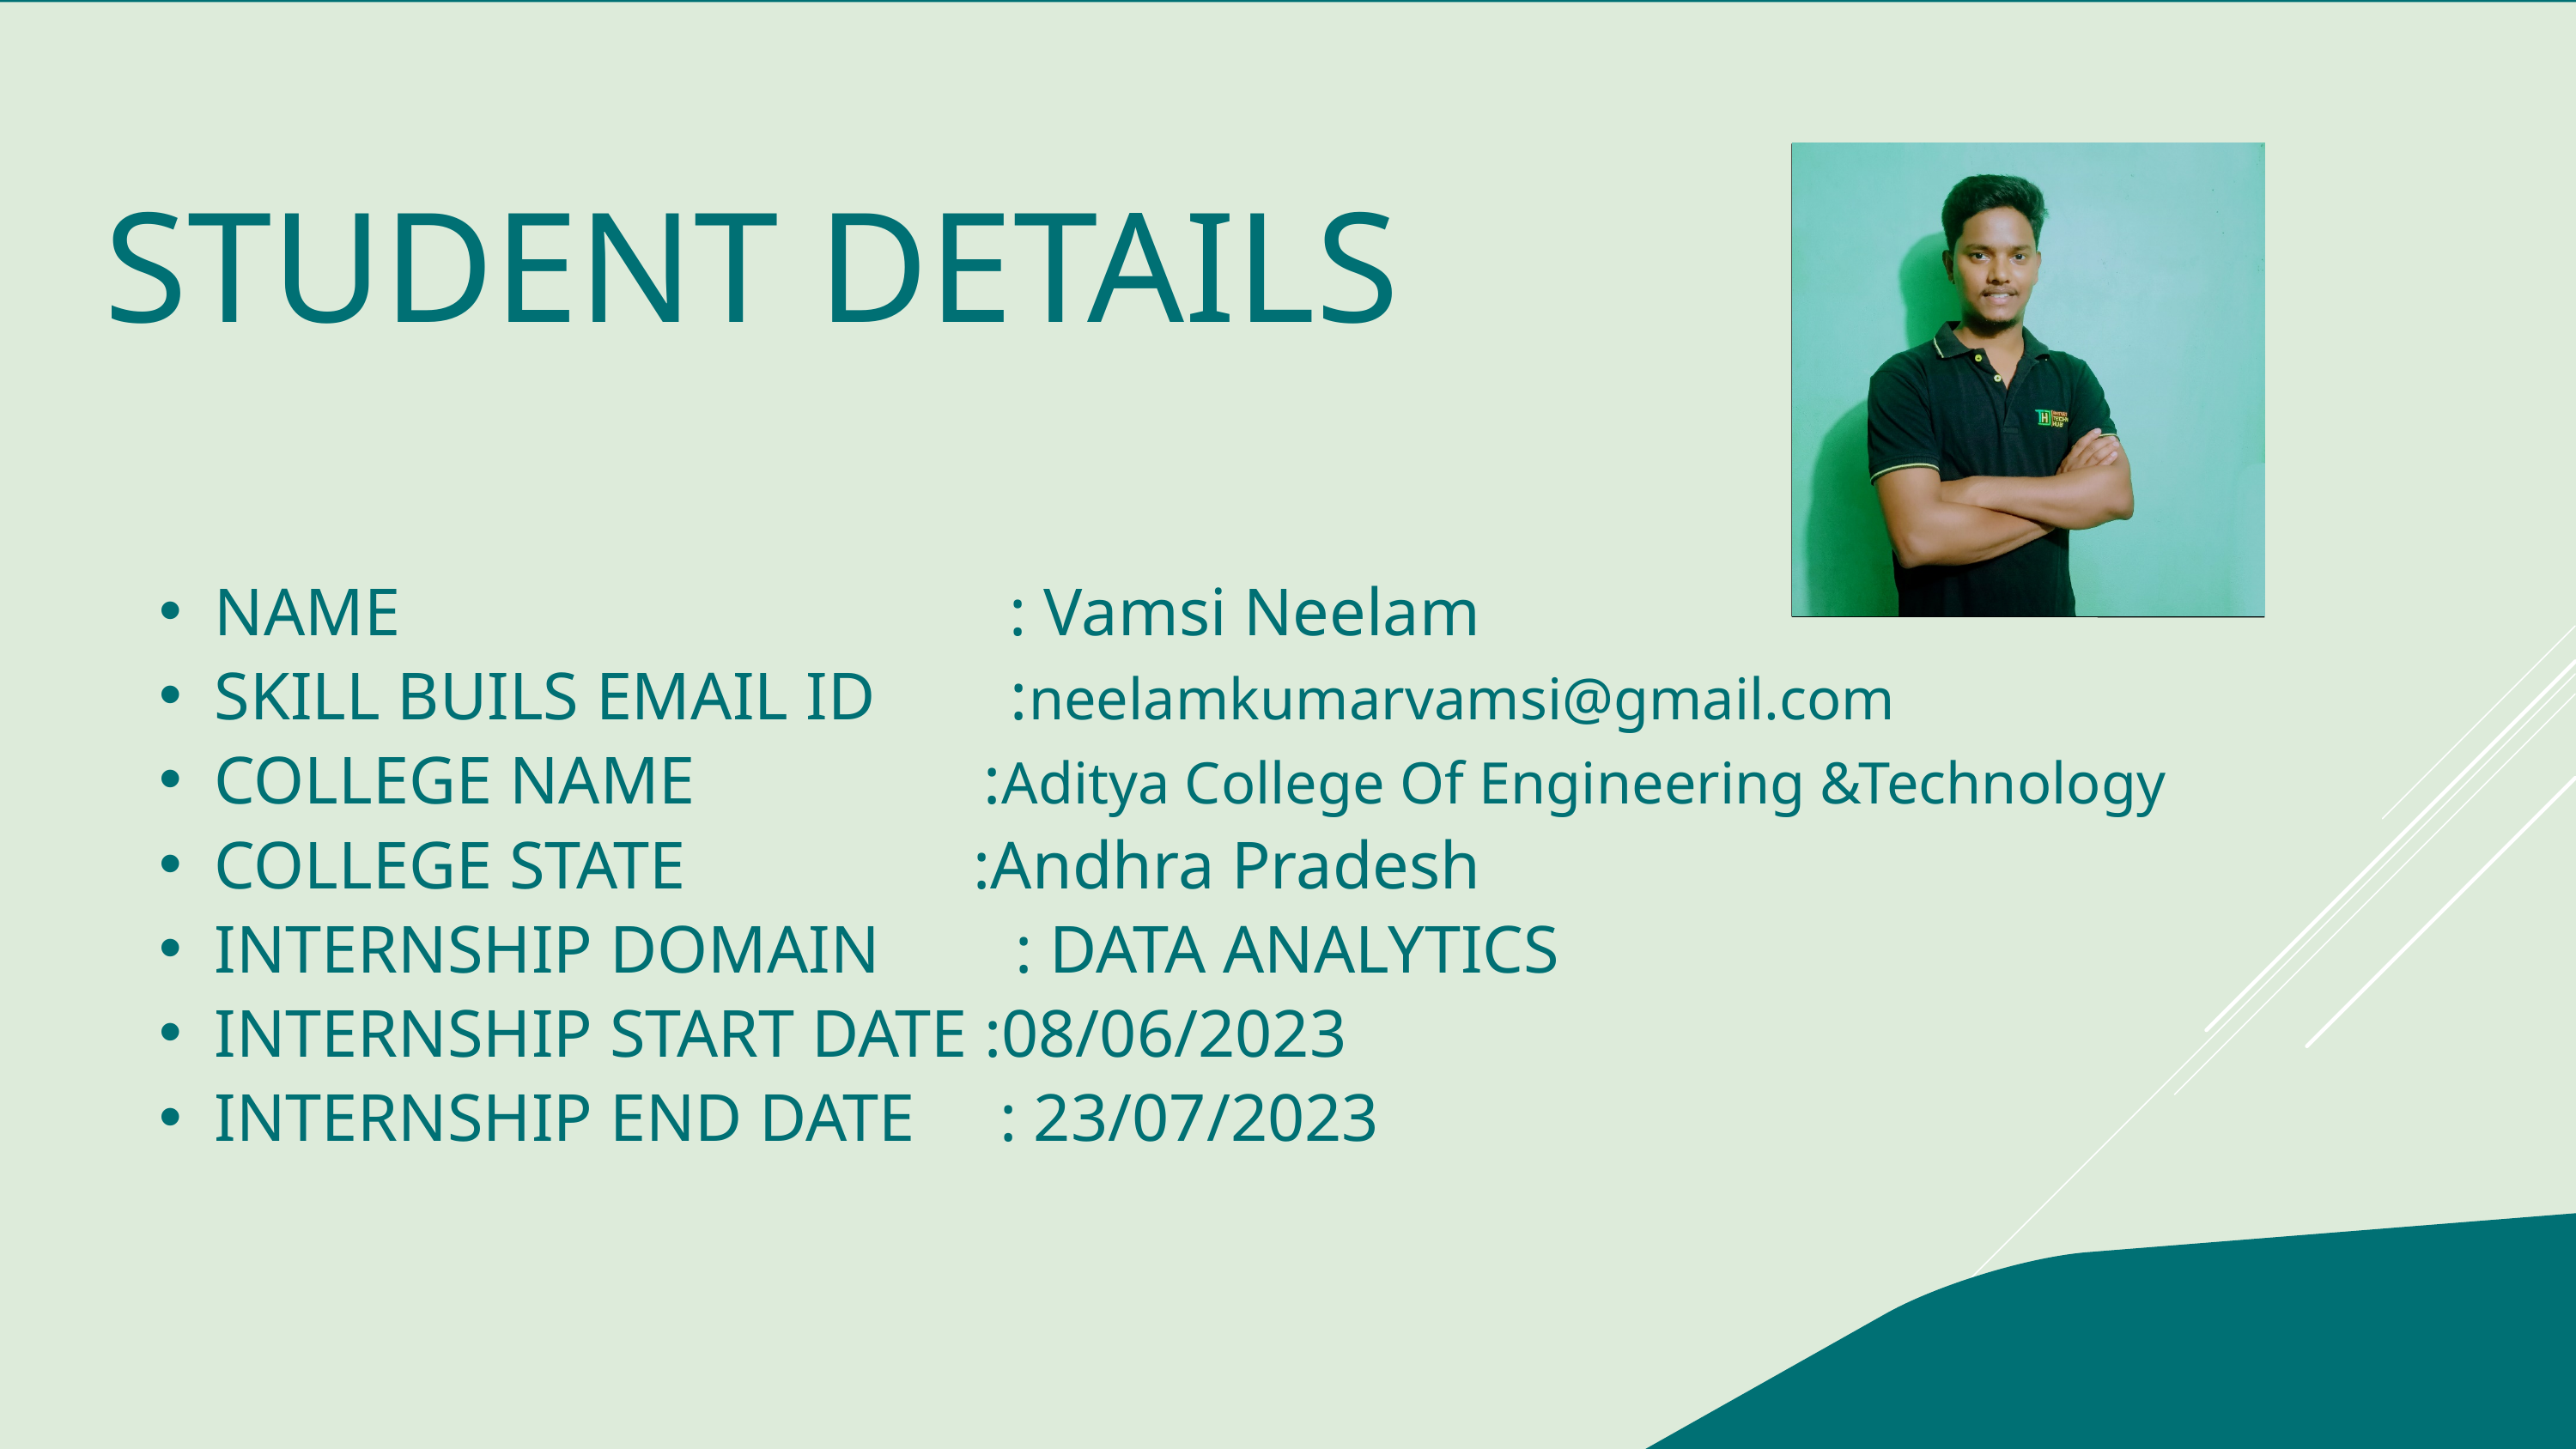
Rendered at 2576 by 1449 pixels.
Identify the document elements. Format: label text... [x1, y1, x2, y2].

picture [1792, 142, 2265, 617]
text_box NAME : Vamsi Neelam SKILL BUILS EMAIL ID :neelamkumarvamsi@gmail.com COLLEGE NAME :Aditya College Of Engineering &Technology COLLEGE STATE :Andhra Pradesh INTERNSHIP DOMAIN : DATA ANALYTICS INTERNSHIP START DATE :08/06/2023 INTERNSHIP END DATE : 23/07/2023 [104, 563, 2257, 1240]
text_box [1132, 1253, 2576, 1449]
text_box STUDENT DETAILS [104, 191, 1503, 354]
